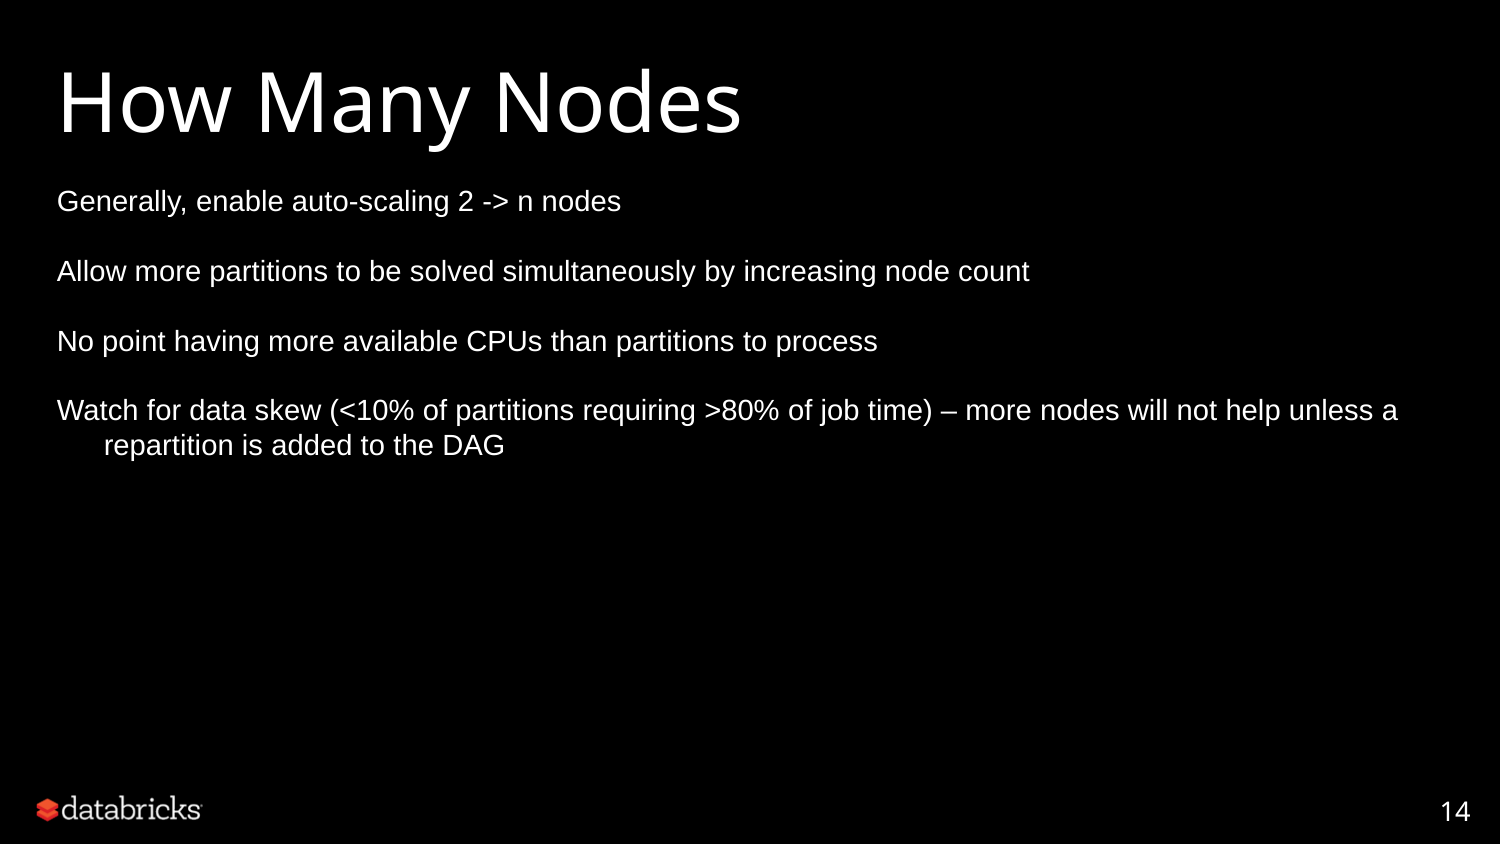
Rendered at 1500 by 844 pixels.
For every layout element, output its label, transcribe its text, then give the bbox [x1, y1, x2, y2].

title How Many Nodes [41, 33, 1447, 174]
picture [33, 793, 206, 824]
text_box Generally, enable auto-scaling 2 -> n nodes Allow more partitions to be solved simultaneously by increasing node count No point having more available CPUs than partitions to process Watch for data skew (<10% of partitions requiring >80% of job time) – more nodes will not help unless a repartition is added to the DAG [41, 174, 1447, 473]
slide_number 14 [1395, 779, 1486, 844]
